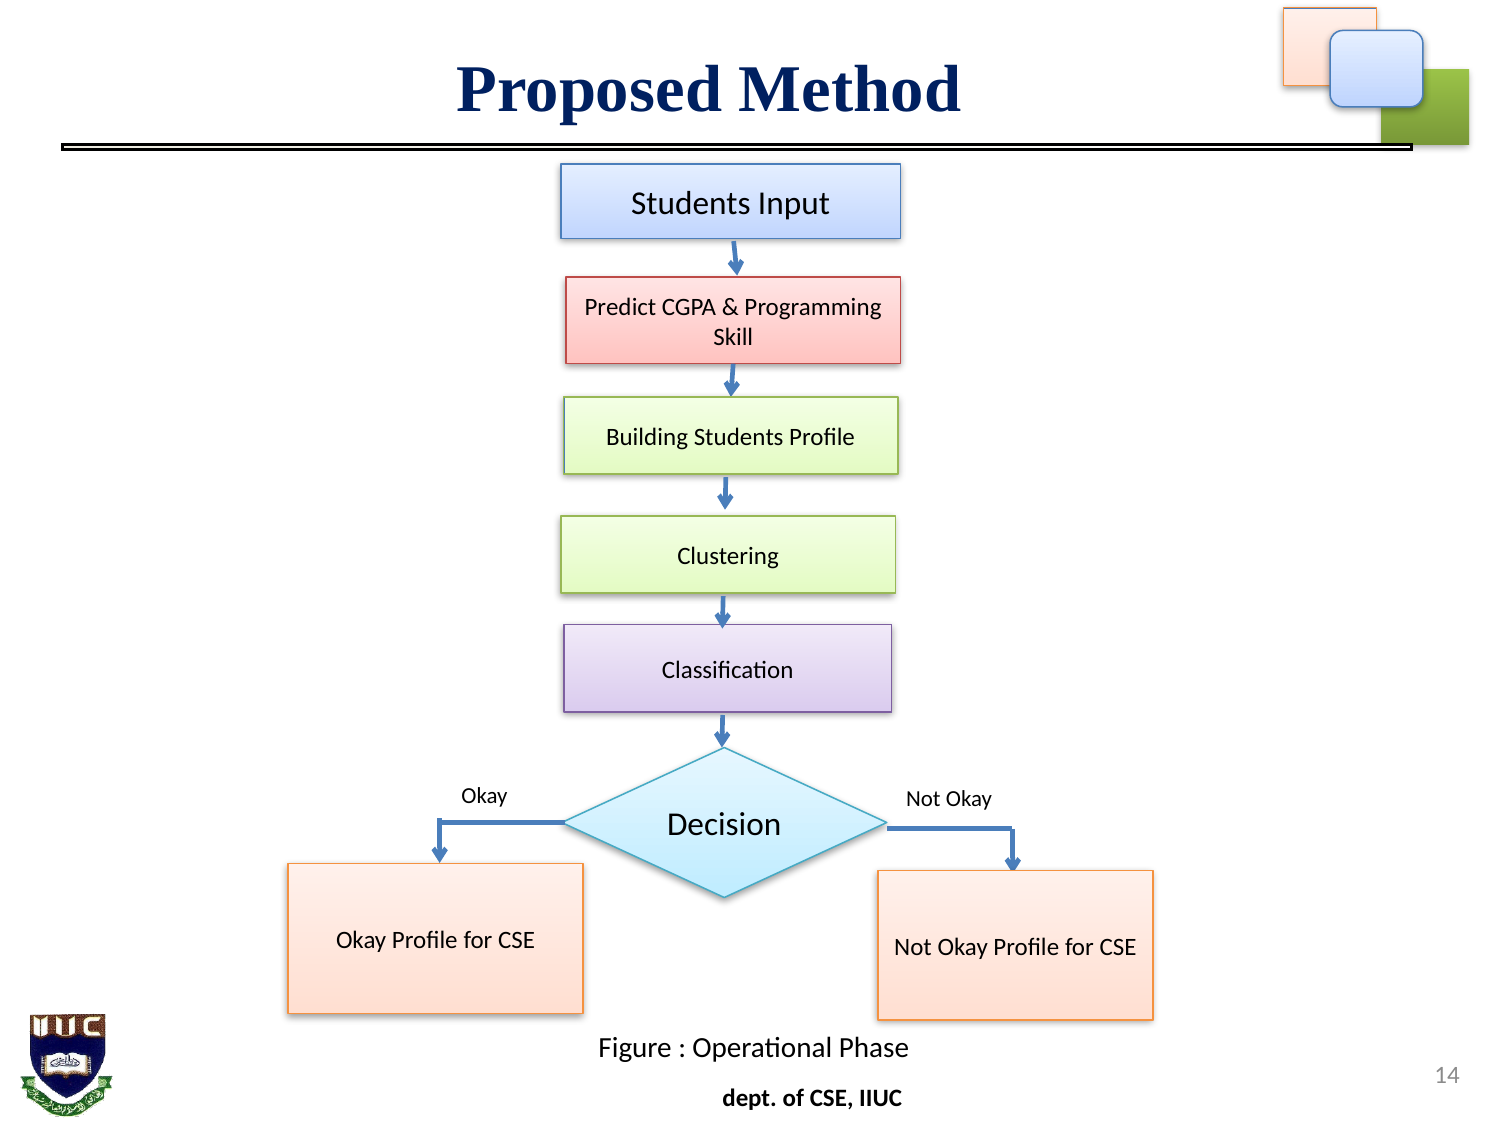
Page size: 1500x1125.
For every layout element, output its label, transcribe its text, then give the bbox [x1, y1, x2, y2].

text_box Clustering [560, 515, 896, 594]
text_box Decision [565, 747, 888, 899]
text_box Figure : Operational Phase [583, 1021, 925, 1071]
slide_number 14 [1374, 1037, 1475, 1110]
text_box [730, 363, 734, 398]
text_box Okay Profile for CSE [287, 863, 584, 1014]
text_box Not Okay [891, 776, 1008, 819]
text_box Proposed Method [441, 37, 1011, 133]
text_box Classification [563, 624, 892, 713]
footer dept. of CSE, IIUC [587, 1066, 1038, 1125]
text_box [62, 144, 1412, 150]
text_box [1283, 7, 1377, 86]
text_box Students Input [560, 163, 901, 239]
text_box Predict CGPA & Programming Skill [565, 276, 901, 364]
text_box [1329, 29, 1424, 108]
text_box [733, 240, 738, 276]
text_box Okay [446, 773, 523, 816]
picture [7, 1005, 126, 1125]
text_box Building Students Profile [563, 396, 899, 475]
text_box Not Okay Profile for CSE [877, 870, 1154, 1021]
text_box [1381, 69, 1470, 145]
